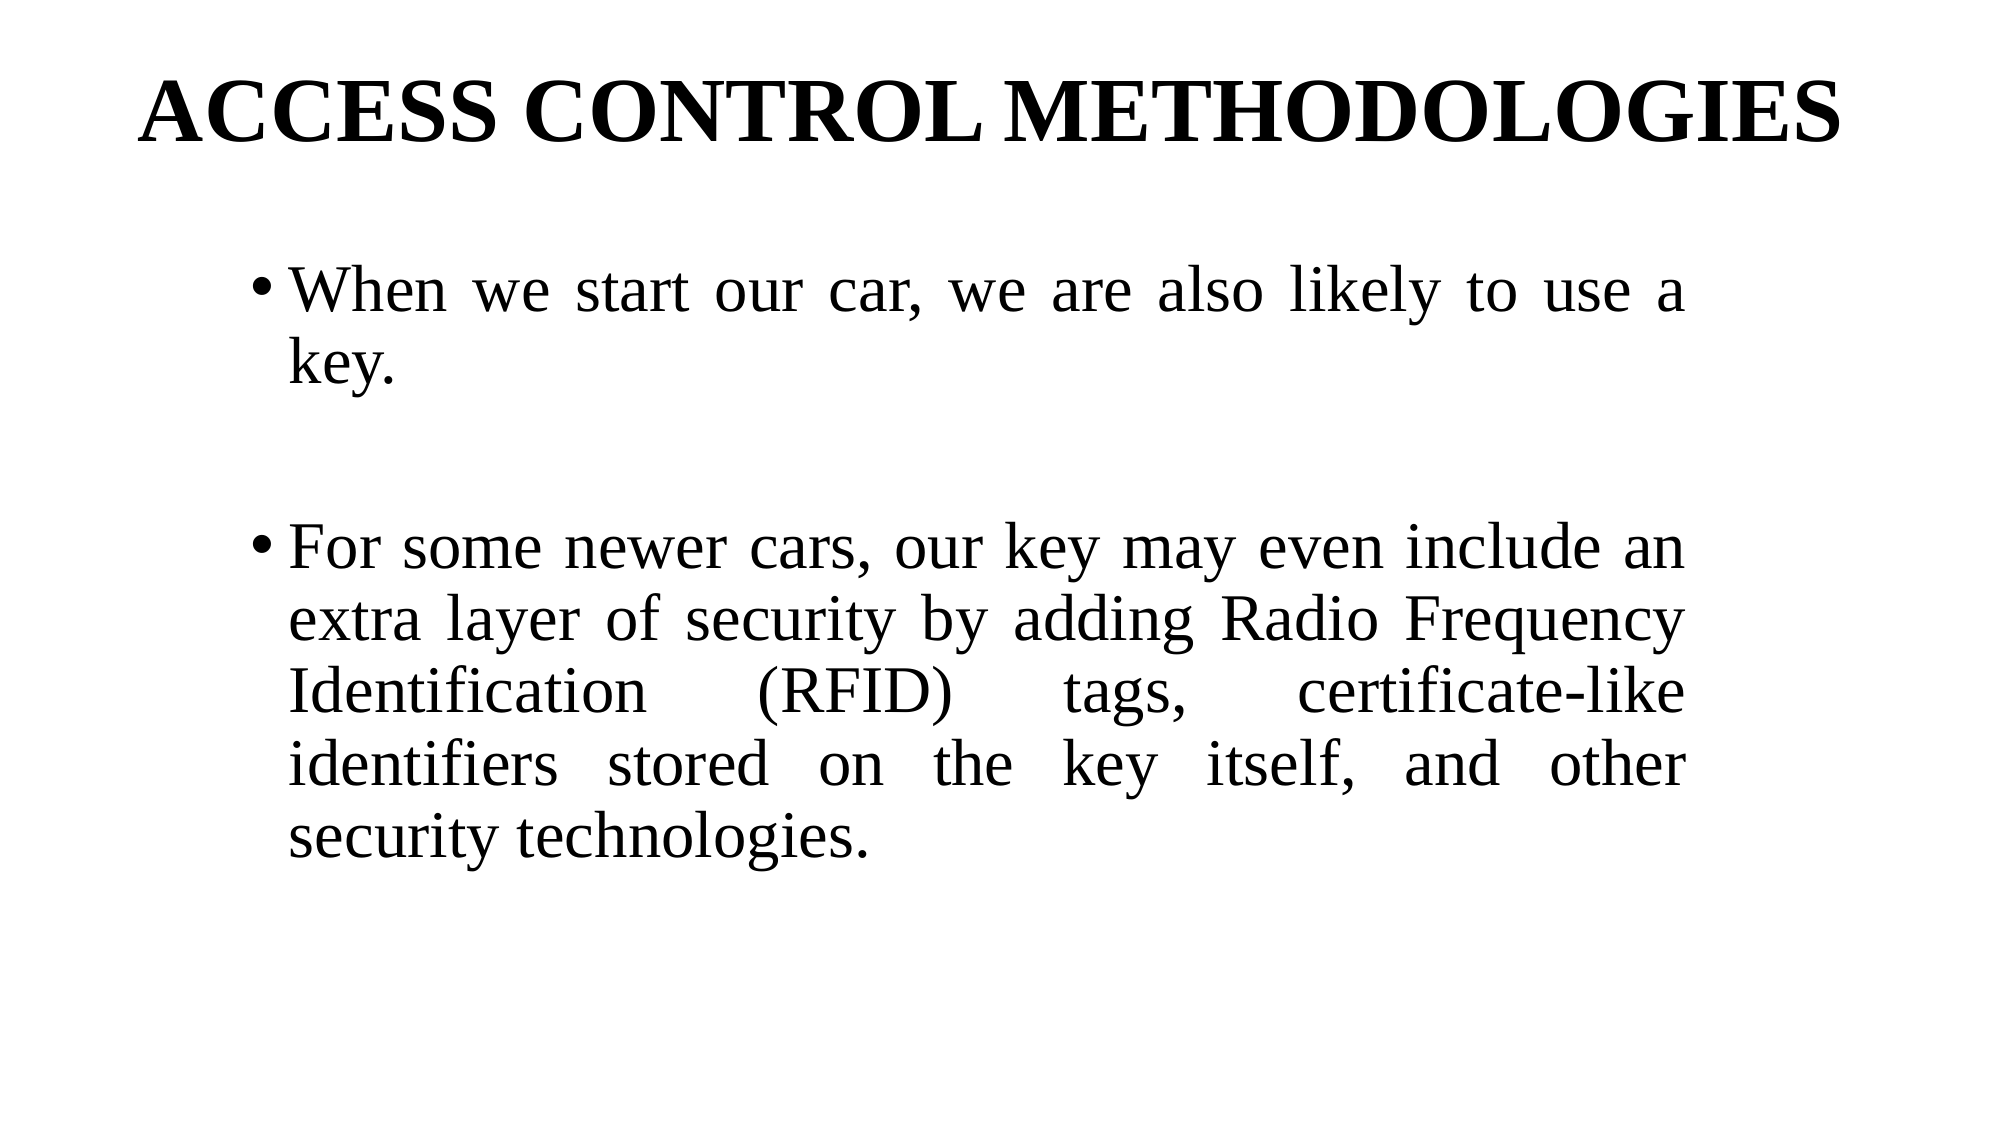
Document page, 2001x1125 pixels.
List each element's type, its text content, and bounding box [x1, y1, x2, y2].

title ACCESS CONTROL METHODOLOGIES [120, 37, 1863, 186]
list When we start our car, we are also likely to use a key. For some newer cars, our key may even include an extra layer of security by adding Radio Frequency Identification (RFID) tags, certificate-like identifiers stored on the key itself, and other security technologies. [235, 245, 1705, 1088]
